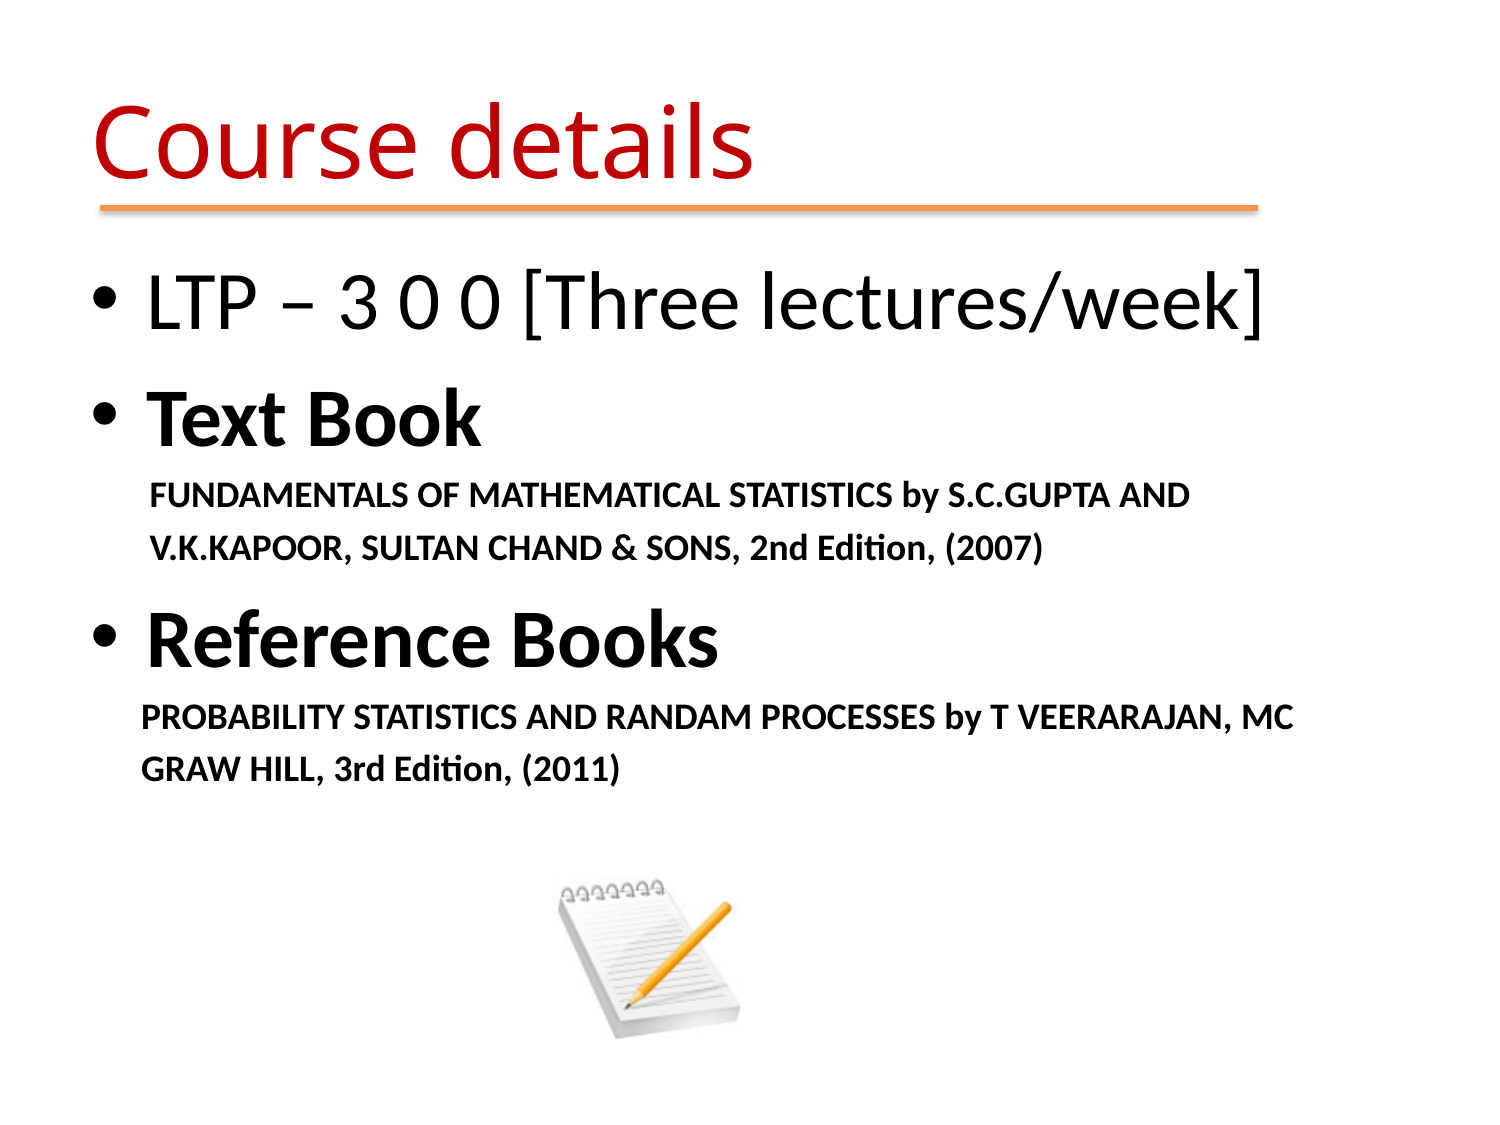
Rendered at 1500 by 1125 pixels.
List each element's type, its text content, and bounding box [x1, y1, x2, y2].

list LTP – 3 0 0 [Three lectures/week] Text Book FUNDAMENTALS OF MATHEMATICAL STATISTICS by S.C.GUPTA AND V.K.KAPOOR, SULTAN CHAND & SONS, 2nd Edition, (2007) Reference Books PROBABILITY STATISTICS AND RANDAM PROCESSES by T VEERARAJAN, MC GRAW HILL, 3rd Edition, (2011) [75, 238, 1425, 1071]
title Course details [75, 45, 1425, 233]
picture [540, 869, 751, 1067]
